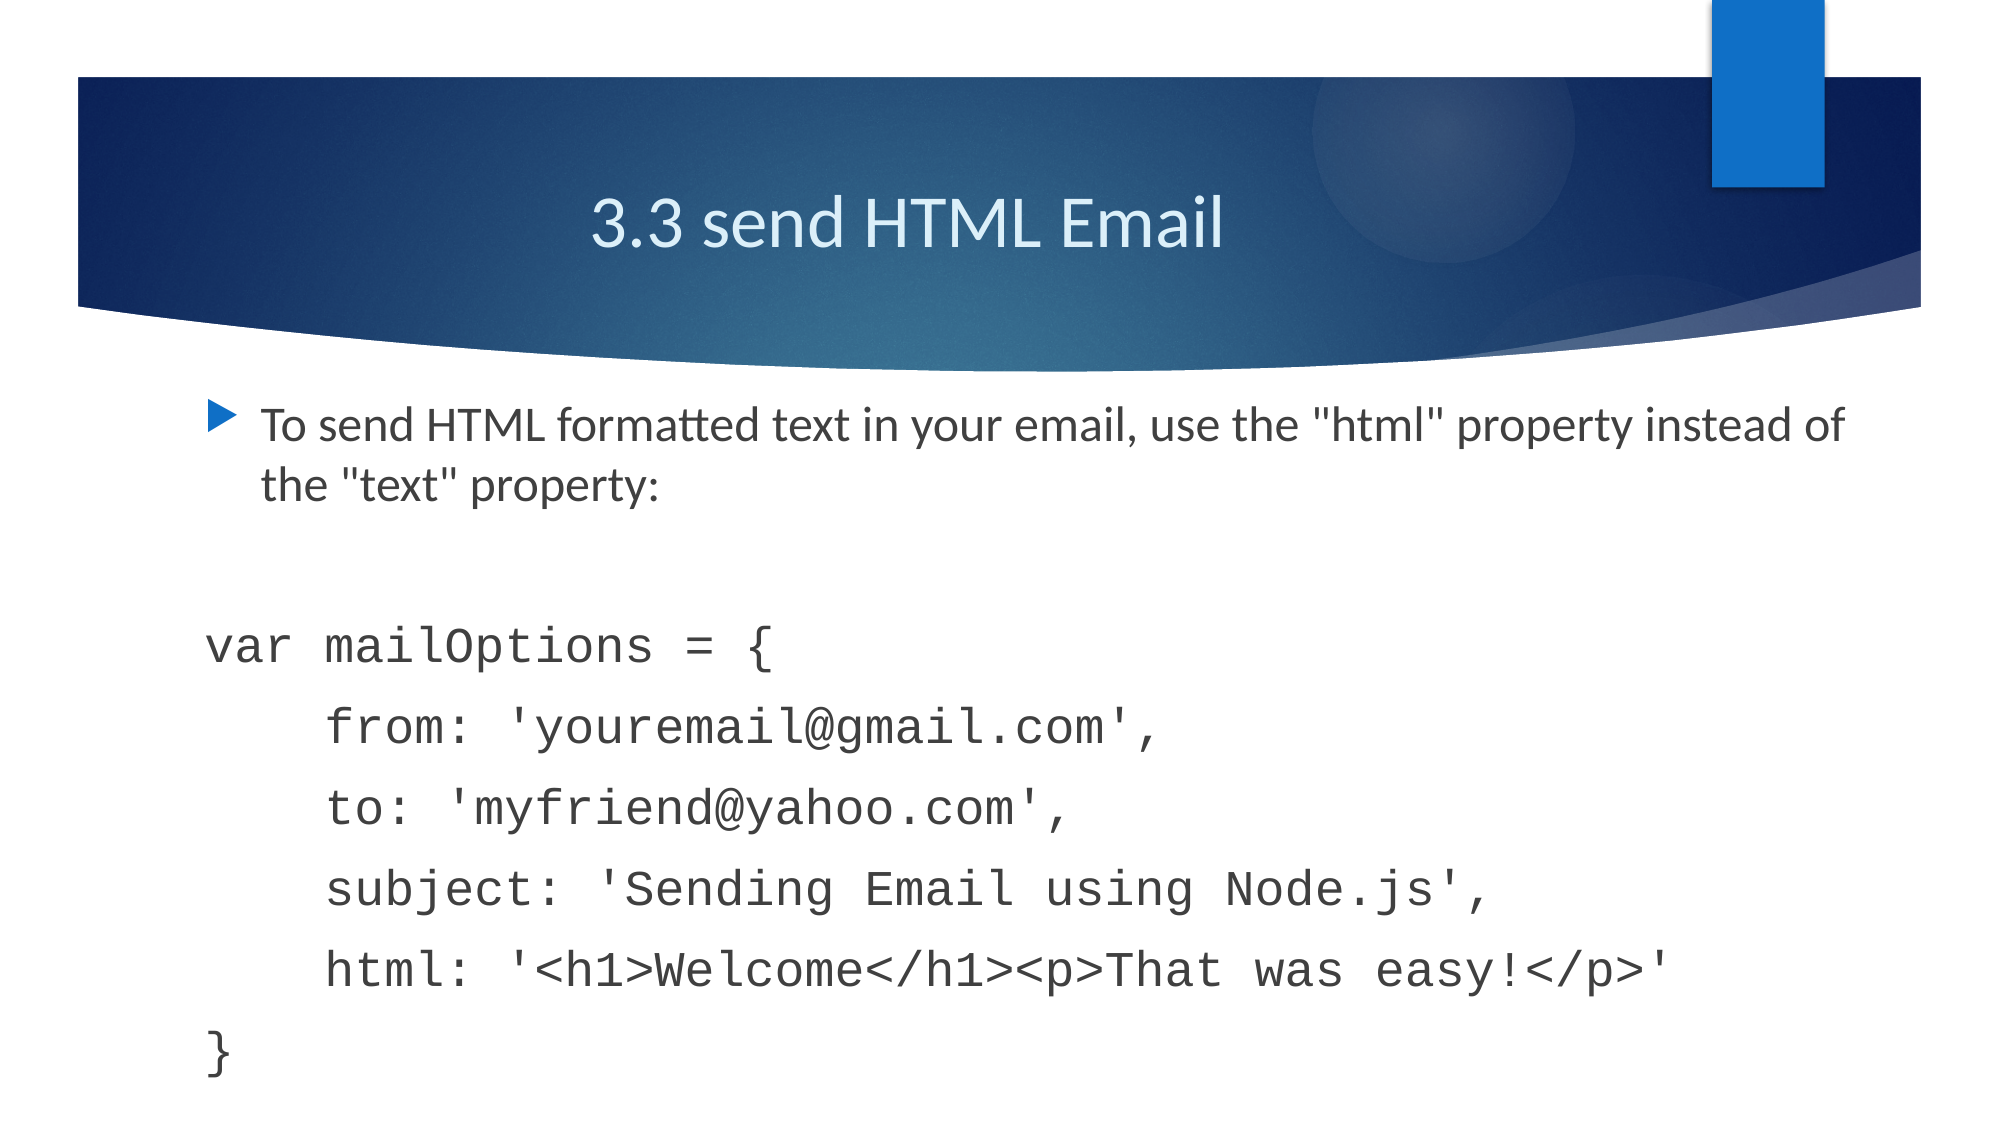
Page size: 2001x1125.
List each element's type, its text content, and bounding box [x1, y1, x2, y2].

list To send HTML formatted text in your email, use the "html" property instead of the "text" property: var mailOptions = { from: 'youremail@gmail.com', to: 'myfriend@yahoo.com', subject: 'Sending Email using Node.js', html: '<h1>Welcome</h1><p>That was easy!</p>' } [189, 383, 1903, 1099]
title 3.3 send HTML Email [189, 159, 1627, 276]
